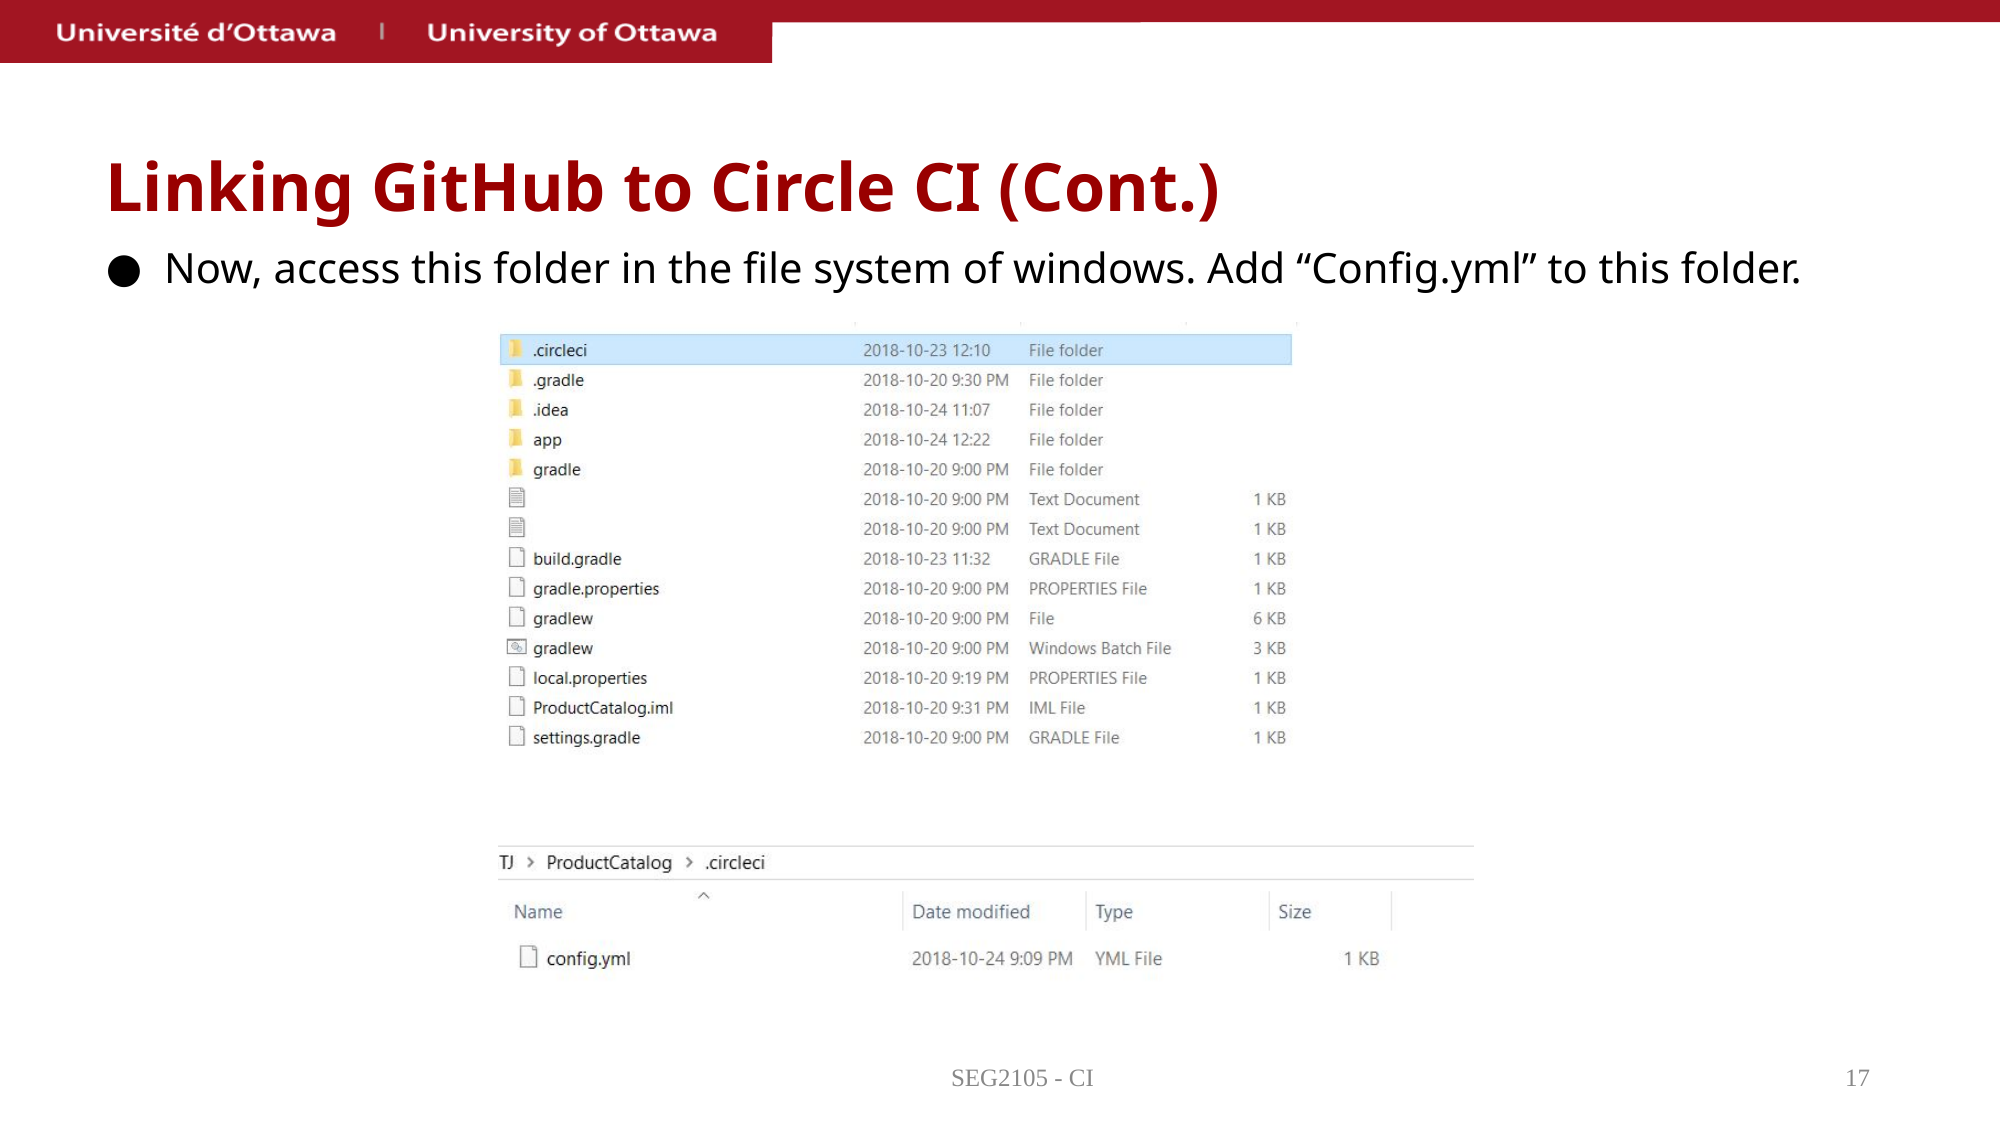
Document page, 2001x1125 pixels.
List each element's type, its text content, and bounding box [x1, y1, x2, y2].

picture [498, 322, 1474, 823]
title Linking GitHub to Circle CI (Cont.) [90, 113, 1882, 256]
picture [0, 0, 2000, 63]
picture [498, 842, 1474, 1017]
list Now, access this folder in the file system of windows. Add “Config.yml” to this folder. [74, 233, 1870, 990]
footer SEG2105 - CI [685, 1046, 1361, 1107]
slide_number ‹#› [1435, 1046, 1886, 1107]
